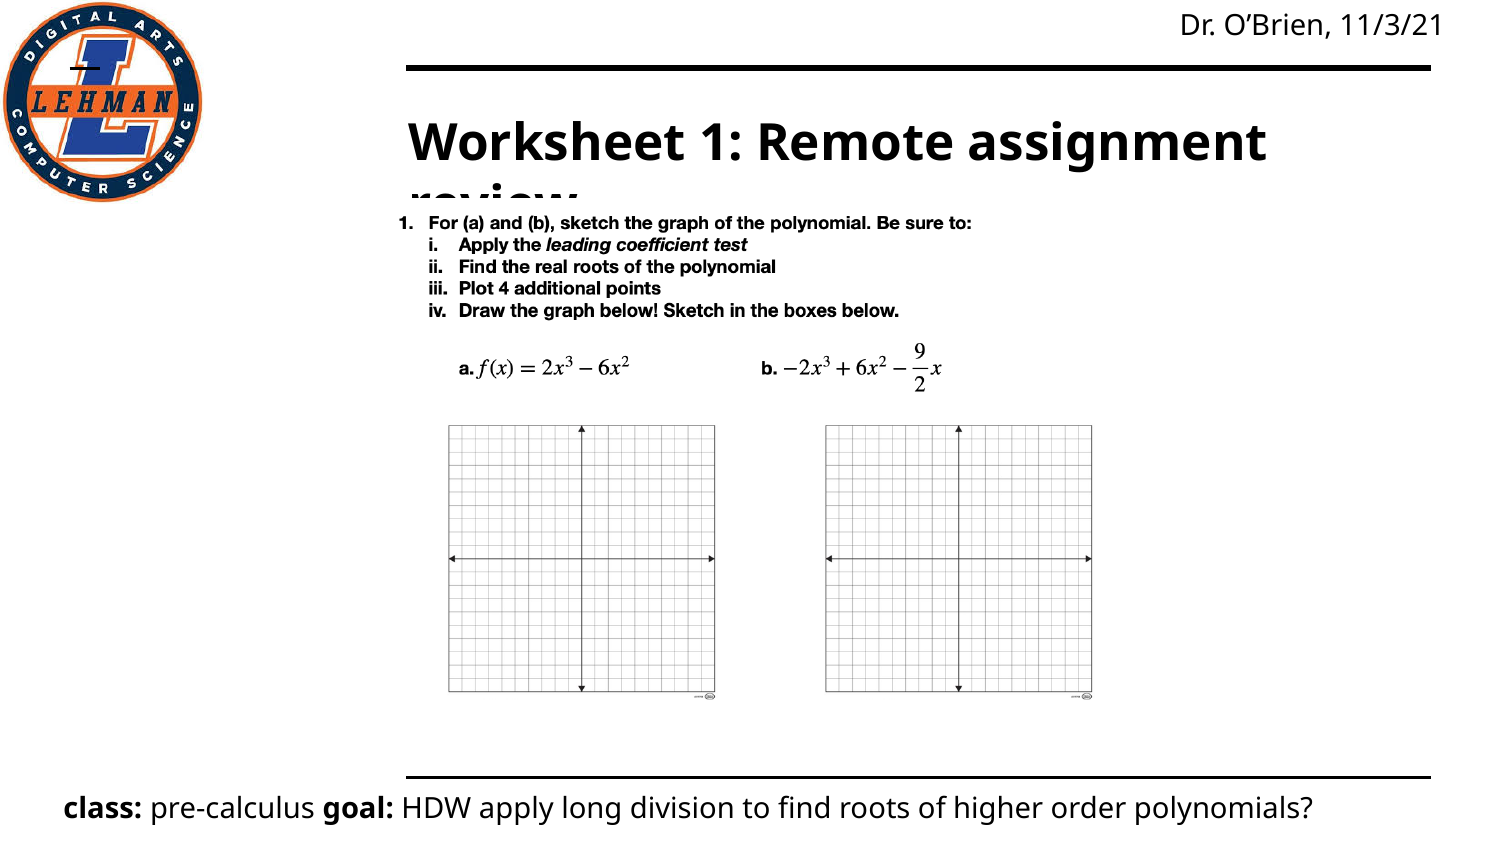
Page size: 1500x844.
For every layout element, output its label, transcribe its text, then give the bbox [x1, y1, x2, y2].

picture [0, 0, 204, 204]
title Worksheet 1: Remote assignment review [393, 93, 1432, 200]
picture [363, 197, 1137, 732]
